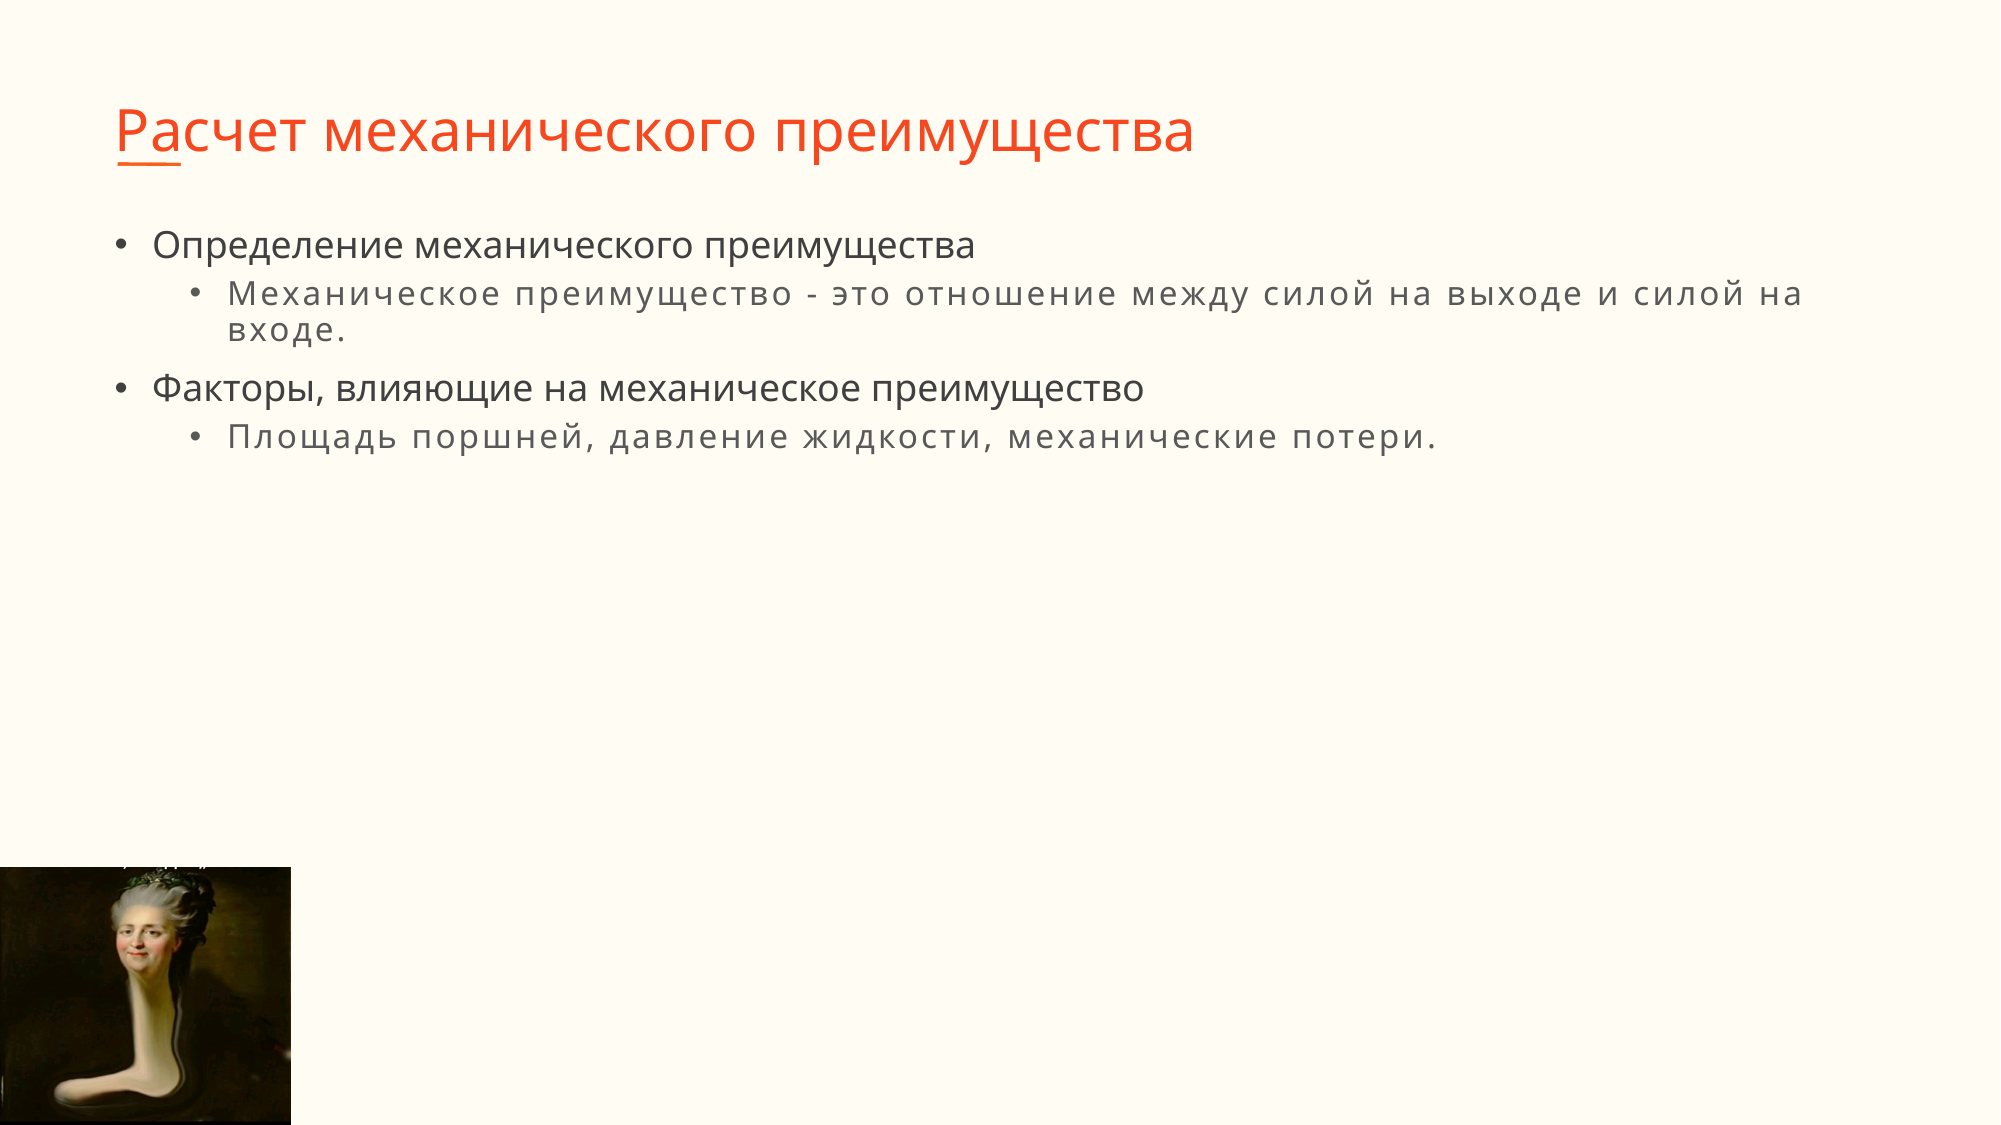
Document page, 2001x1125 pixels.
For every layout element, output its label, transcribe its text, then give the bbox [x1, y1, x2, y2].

list Определение механического преимущества Механическое преимущество - это отношение между силой на выходе и силой на входе. Факторы, влияющие на механическое преимущество Площадь поршней, давление жидкости, механические потери. [99, 218, 1899, 1025]
picture [0, 867, 291, 1125]
title Расчет механического преимущества [99, 84, 1899, 164]
